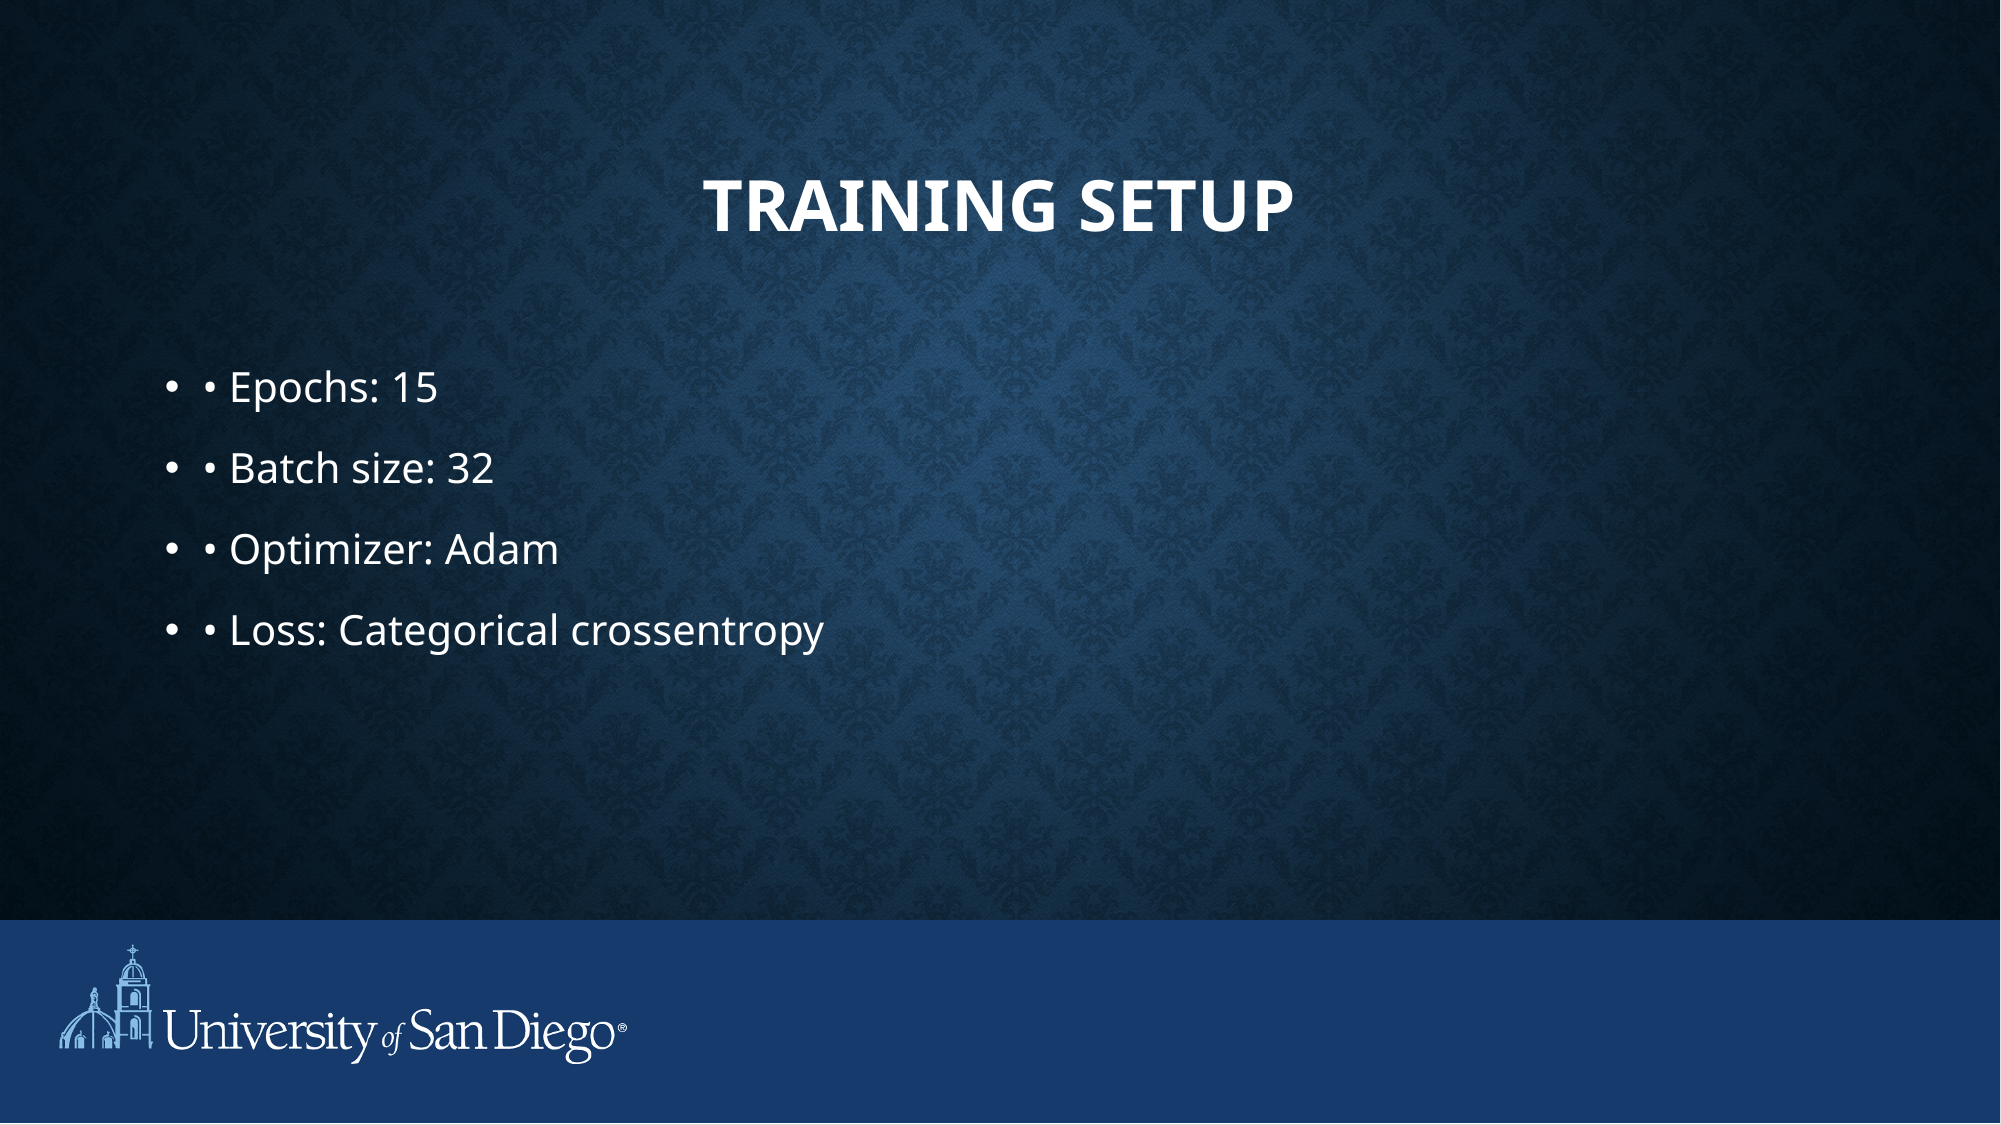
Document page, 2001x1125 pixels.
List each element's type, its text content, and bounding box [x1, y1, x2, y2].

title Training Setup [149, 99, 1849, 318]
list • Epochs: 15 • Batch size: 32 • Optimizer: Adam • Loss: Categorical crossentropy [149, 343, 1849, 919]
picture [0, 920, 2000, 1125]
